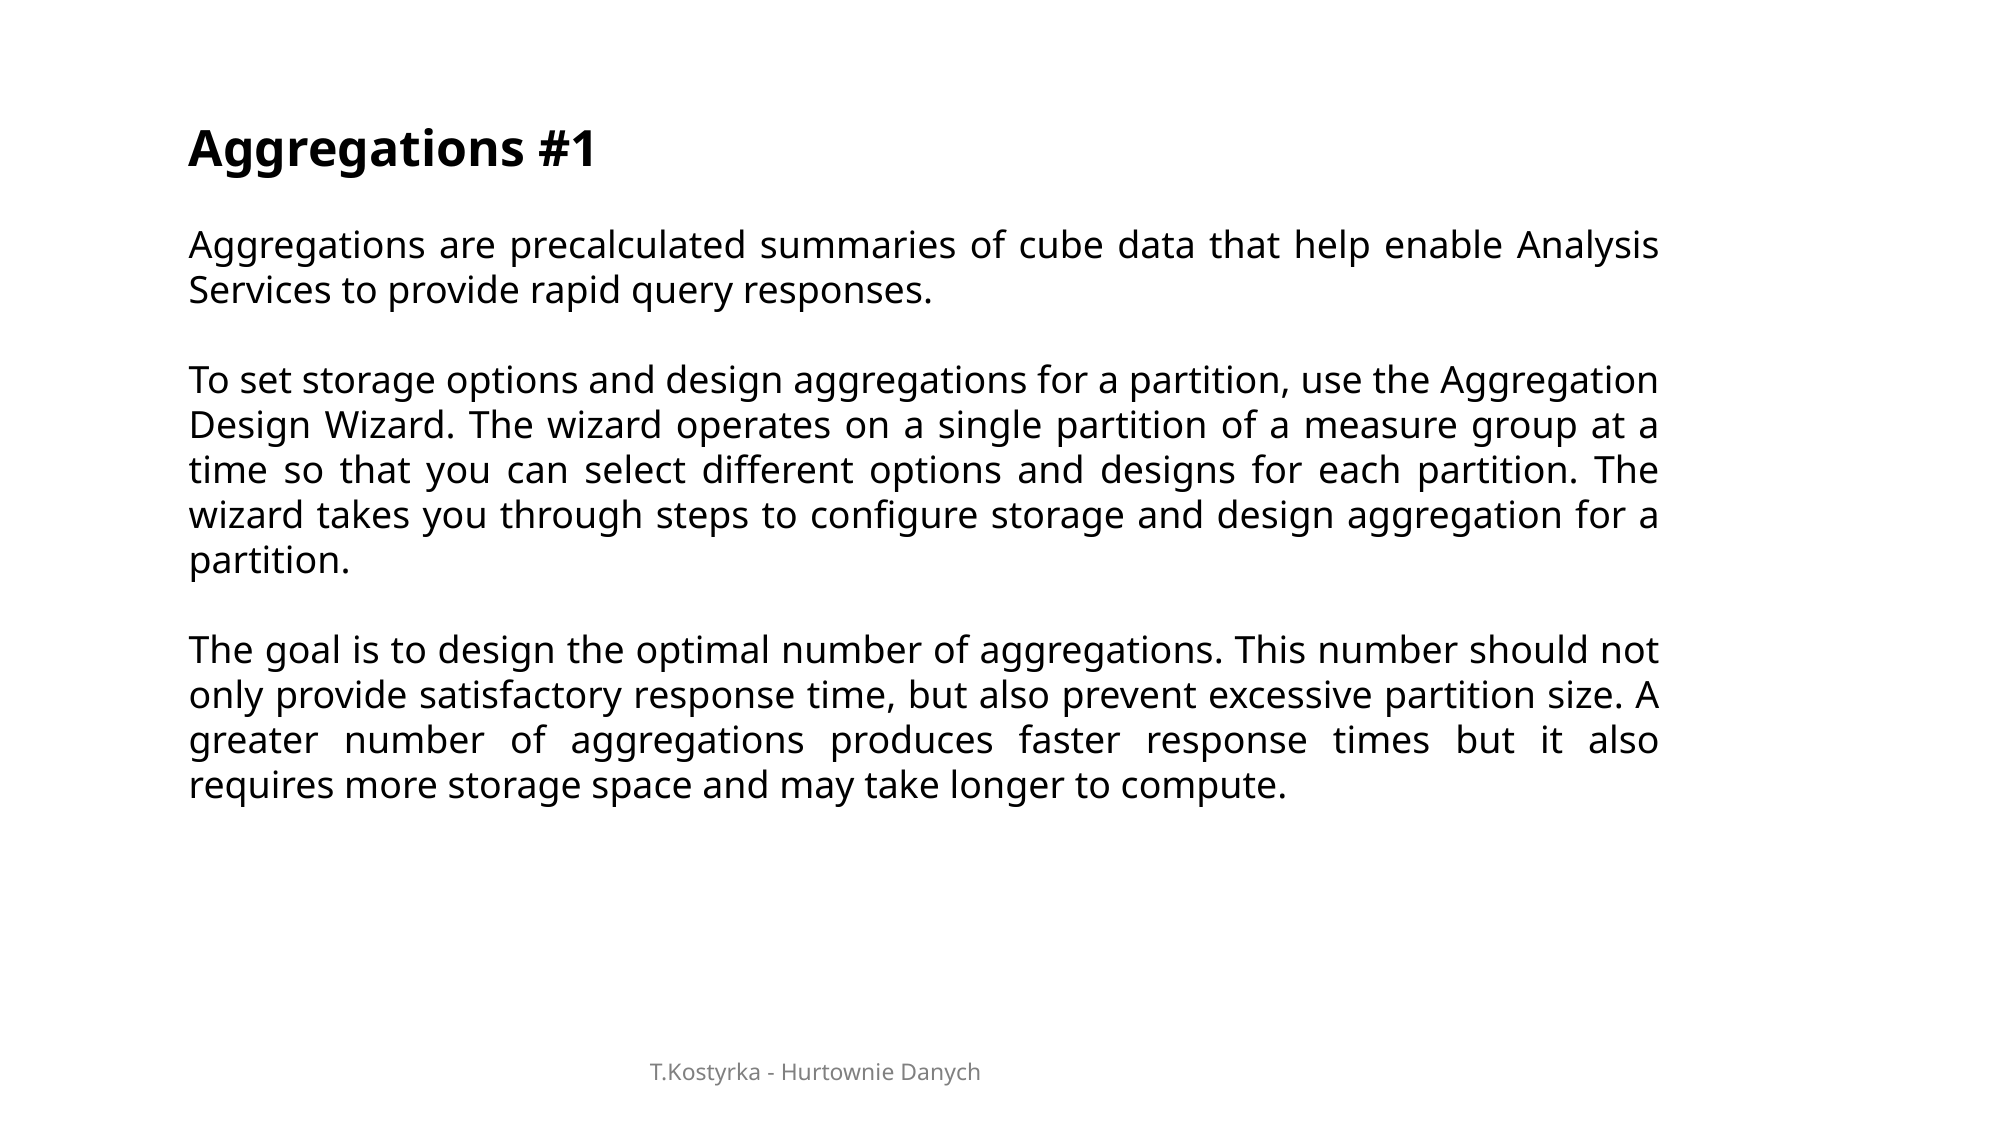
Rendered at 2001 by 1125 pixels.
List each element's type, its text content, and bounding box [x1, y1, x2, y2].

text_box Aggregations #1 Aggregations are precalculated summaries of cube data that help enable Analysis Services to provide rapid query responses. To set storage options and design aggregations for a partition, use the Aggregation Design Wizard. The wizard operates on a single partition of a measure group at a time so that you can select different options and designs for each partition. The wizard takes you through steps to configure storage and design aggregation for a partition. The goal is to design the optimal number of aggregations. This number should not only provide satisfactory response time, but also prevent excessive partition size. A greater number of aggregations produces faster response times but it also requires more storage space and may take longer to compute. [99, 108, 1676, 814]
footer T.Kostyrka - Hurtownie Danych [634, 1042, 1605, 1103]
